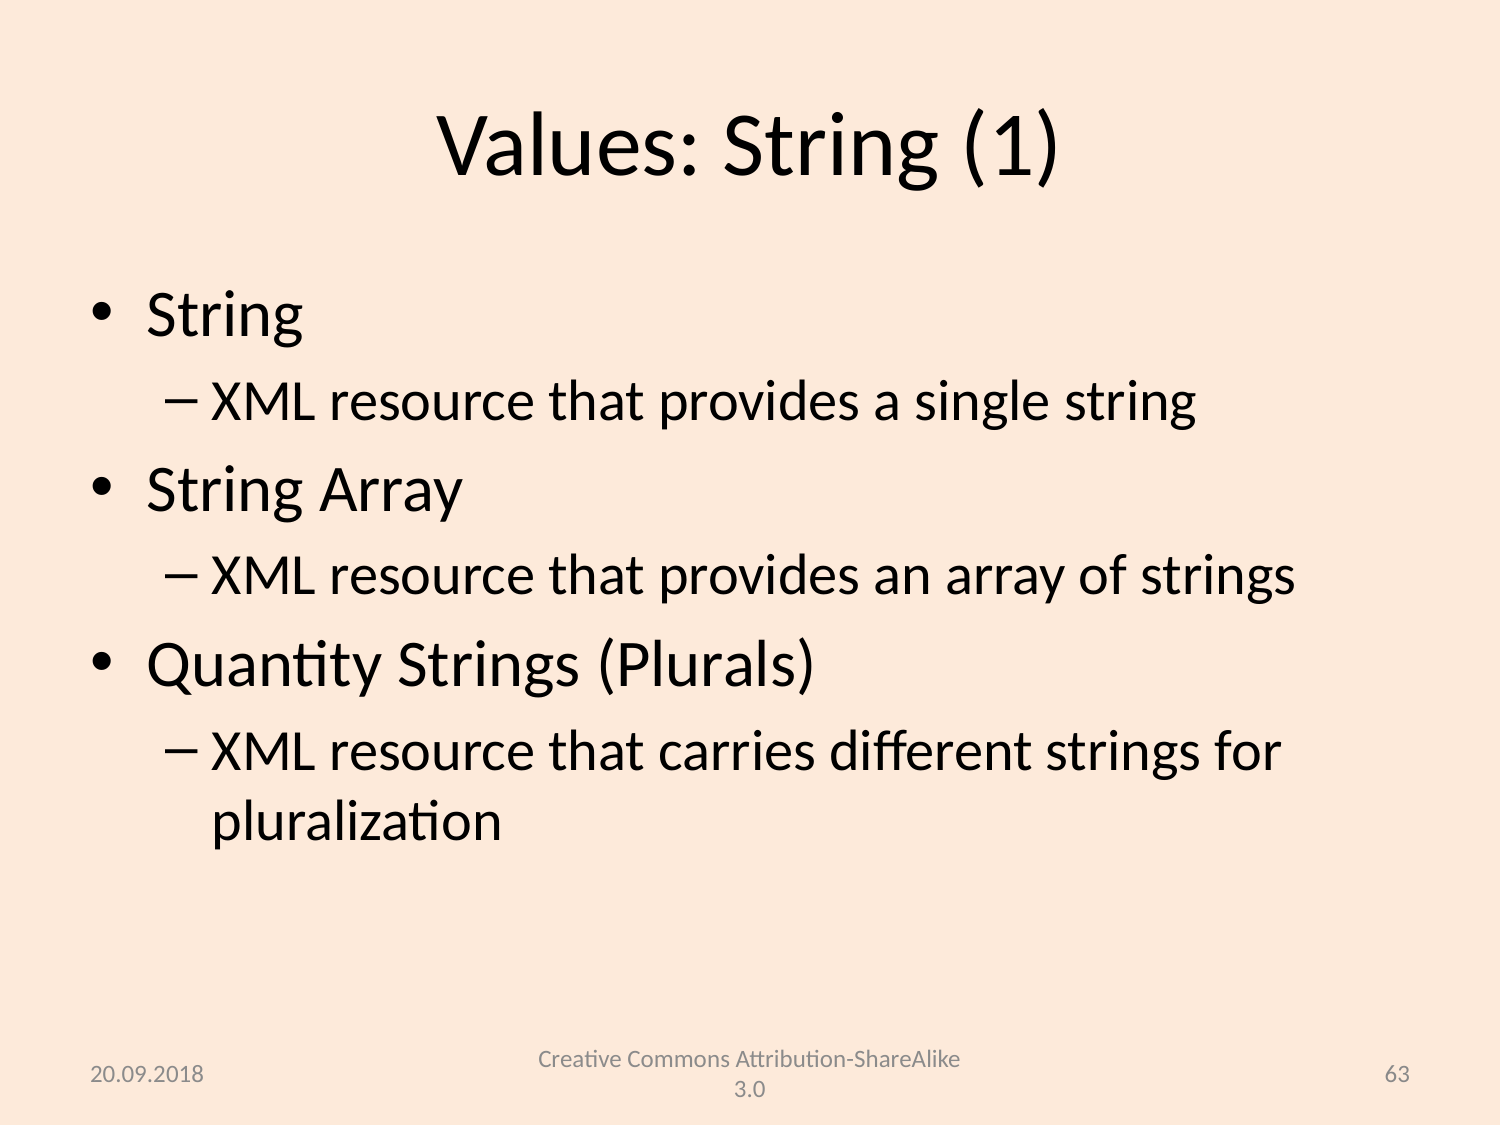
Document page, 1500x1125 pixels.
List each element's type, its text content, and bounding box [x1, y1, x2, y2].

list String XML resource that provides a single string String Array XML resource that provides an array of strings Quantity Strings (Plurals) XML resource that carries different strings for pluralization [75, 262, 1425, 1005]
slide_number 63 [1074, 1042, 1425, 1103]
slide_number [75, 1042, 425, 1103]
title Values: String (1) [75, 45, 1425, 233]
footer Creative Commons Attribution-ShareAlike 3.0 [512, 1042, 988, 1103]
